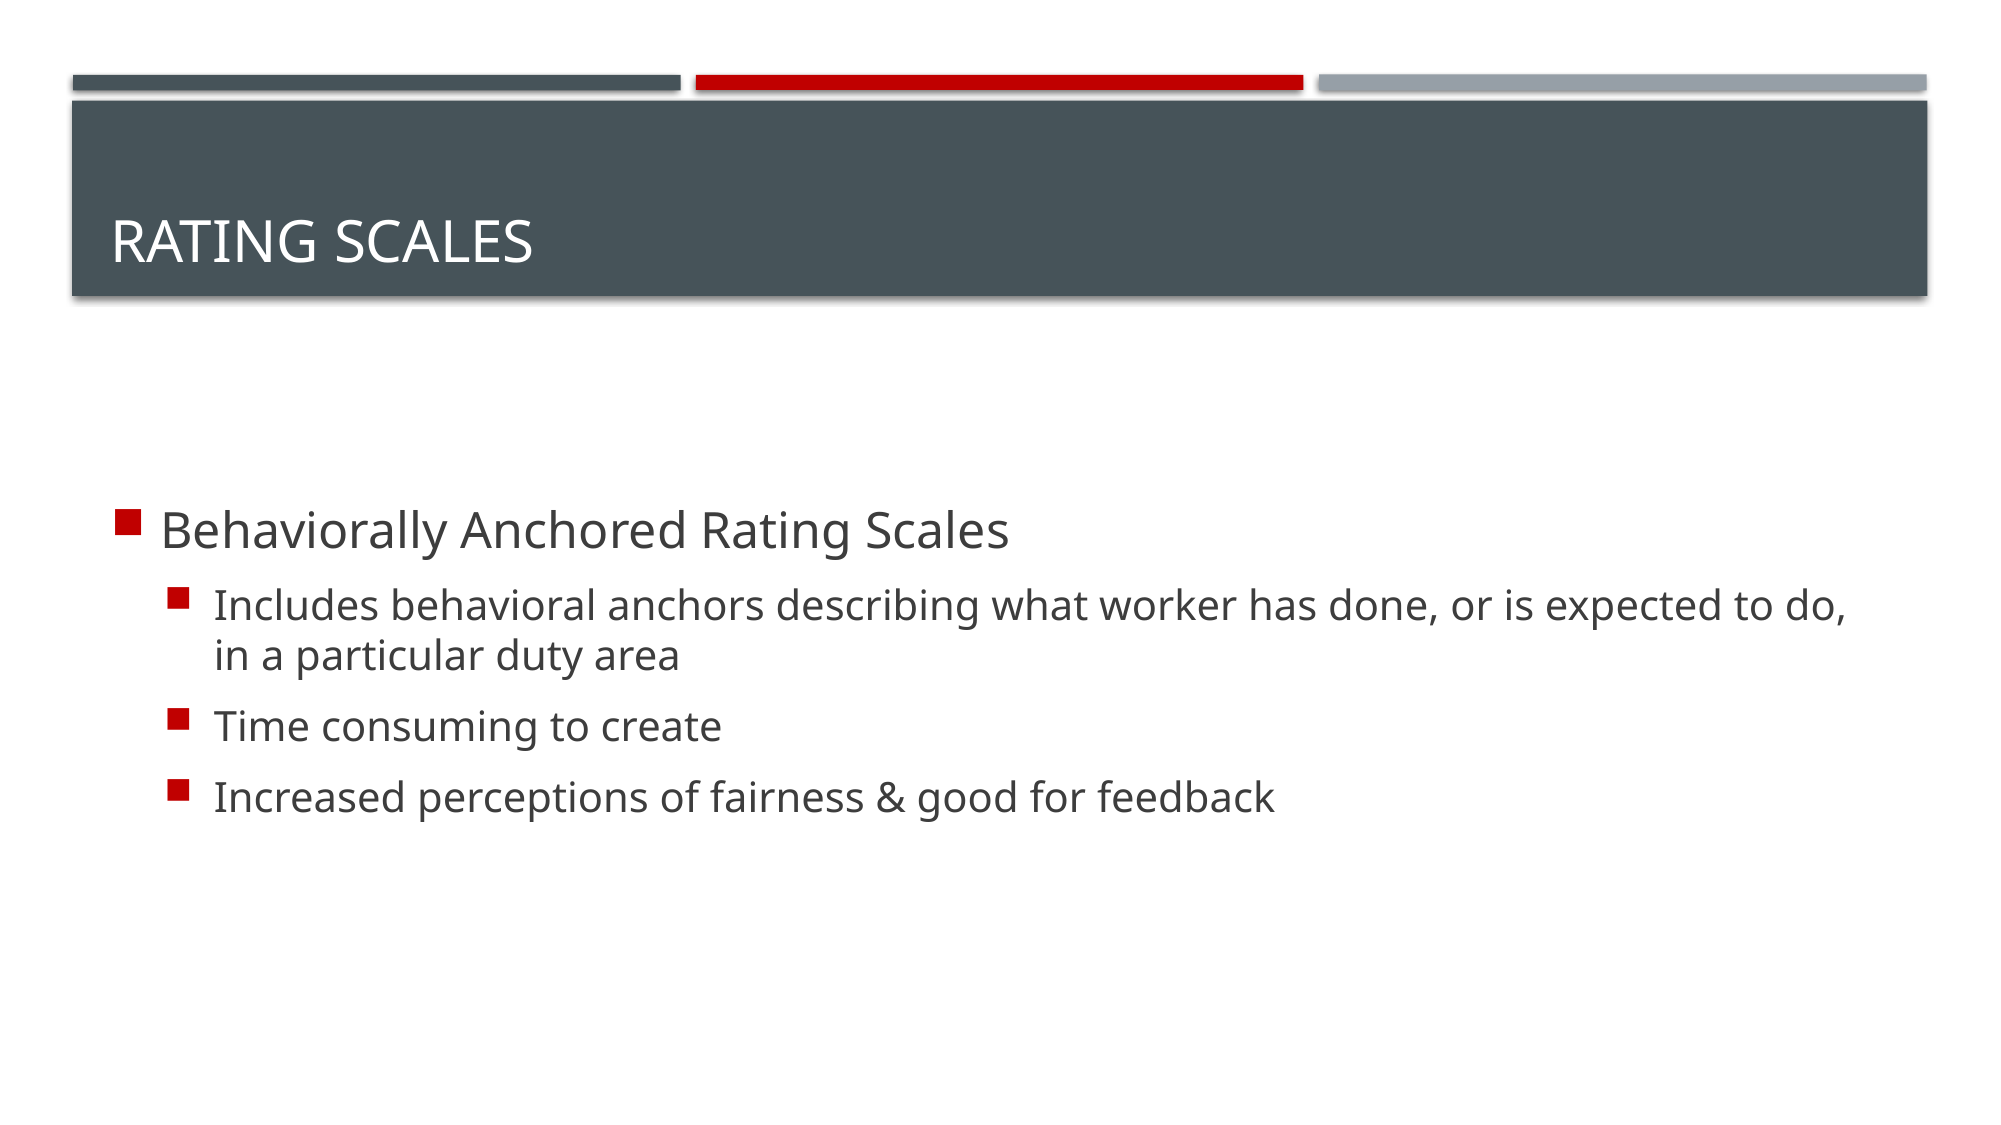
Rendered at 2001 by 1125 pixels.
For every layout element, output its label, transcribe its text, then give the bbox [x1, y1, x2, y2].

title Rating Scales [95, 115, 1905, 282]
list Behaviorally Anchored Rating Scales Includes behavioral anchors describing what worker has done, or is expected to do, in a particular duty area Time consuming to create Increased perceptions of fairness & good for feedback [95, 357, 1905, 962]
